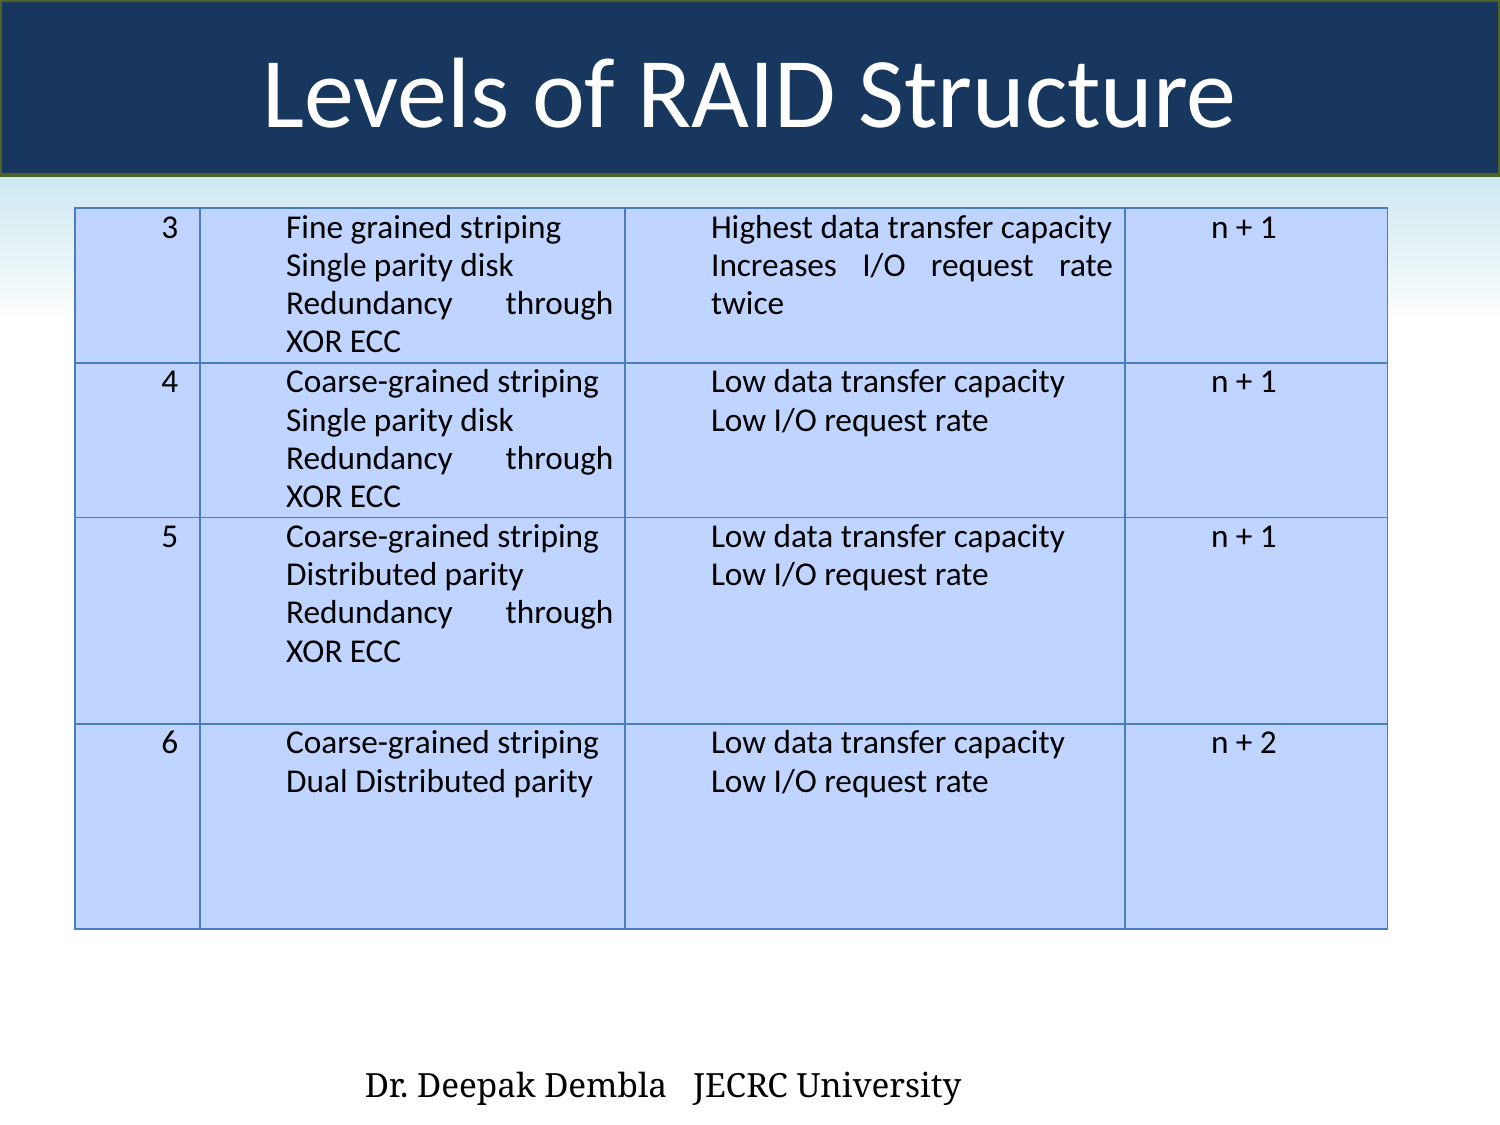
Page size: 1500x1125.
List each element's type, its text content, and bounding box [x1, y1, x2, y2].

table_cell Low data transfer capacity Low I/O request rate [626, 364, 1124, 517]
table_cell 5 [76, 518, 199, 723]
table_cell 6 [76, 725, 199, 928]
table_cell Coarse-grained striping Dual Distributed parity [201, 725, 624, 928]
table_cell Low data transfer capacity Low I/O request rate [626, 725, 1124, 928]
table_cell Low data transfer capacity Low I/O request rate [626, 518, 1124, 723]
table_cell n + 2 [1126, 725, 1387, 928]
table_cell n + 1 [1126, 518, 1387, 723]
table_header Highest data transfer capacity Increases I/O request rate twice [626, 209, 1124, 362]
table_cell 4 [76, 364, 199, 517]
table_cell n + 1 [1126, 364, 1387, 517]
table_header Fine grained striping Single parity disk Redundancy through XOR ECC [201, 209, 624, 362]
text_box Levels of RAID Structure [0, 1, 1500, 177]
table_header n + 1 [1126, 209, 1387, 362]
table_cell Coarse-grained striping Single parity disk Redundancy through XOR ECC [201, 364, 624, 517]
table_header 3 [76, 209, 199, 362]
table_cell Coarse-grained striping Distributed parity Redundancy through XOR ECC [201, 518, 624, 723]
